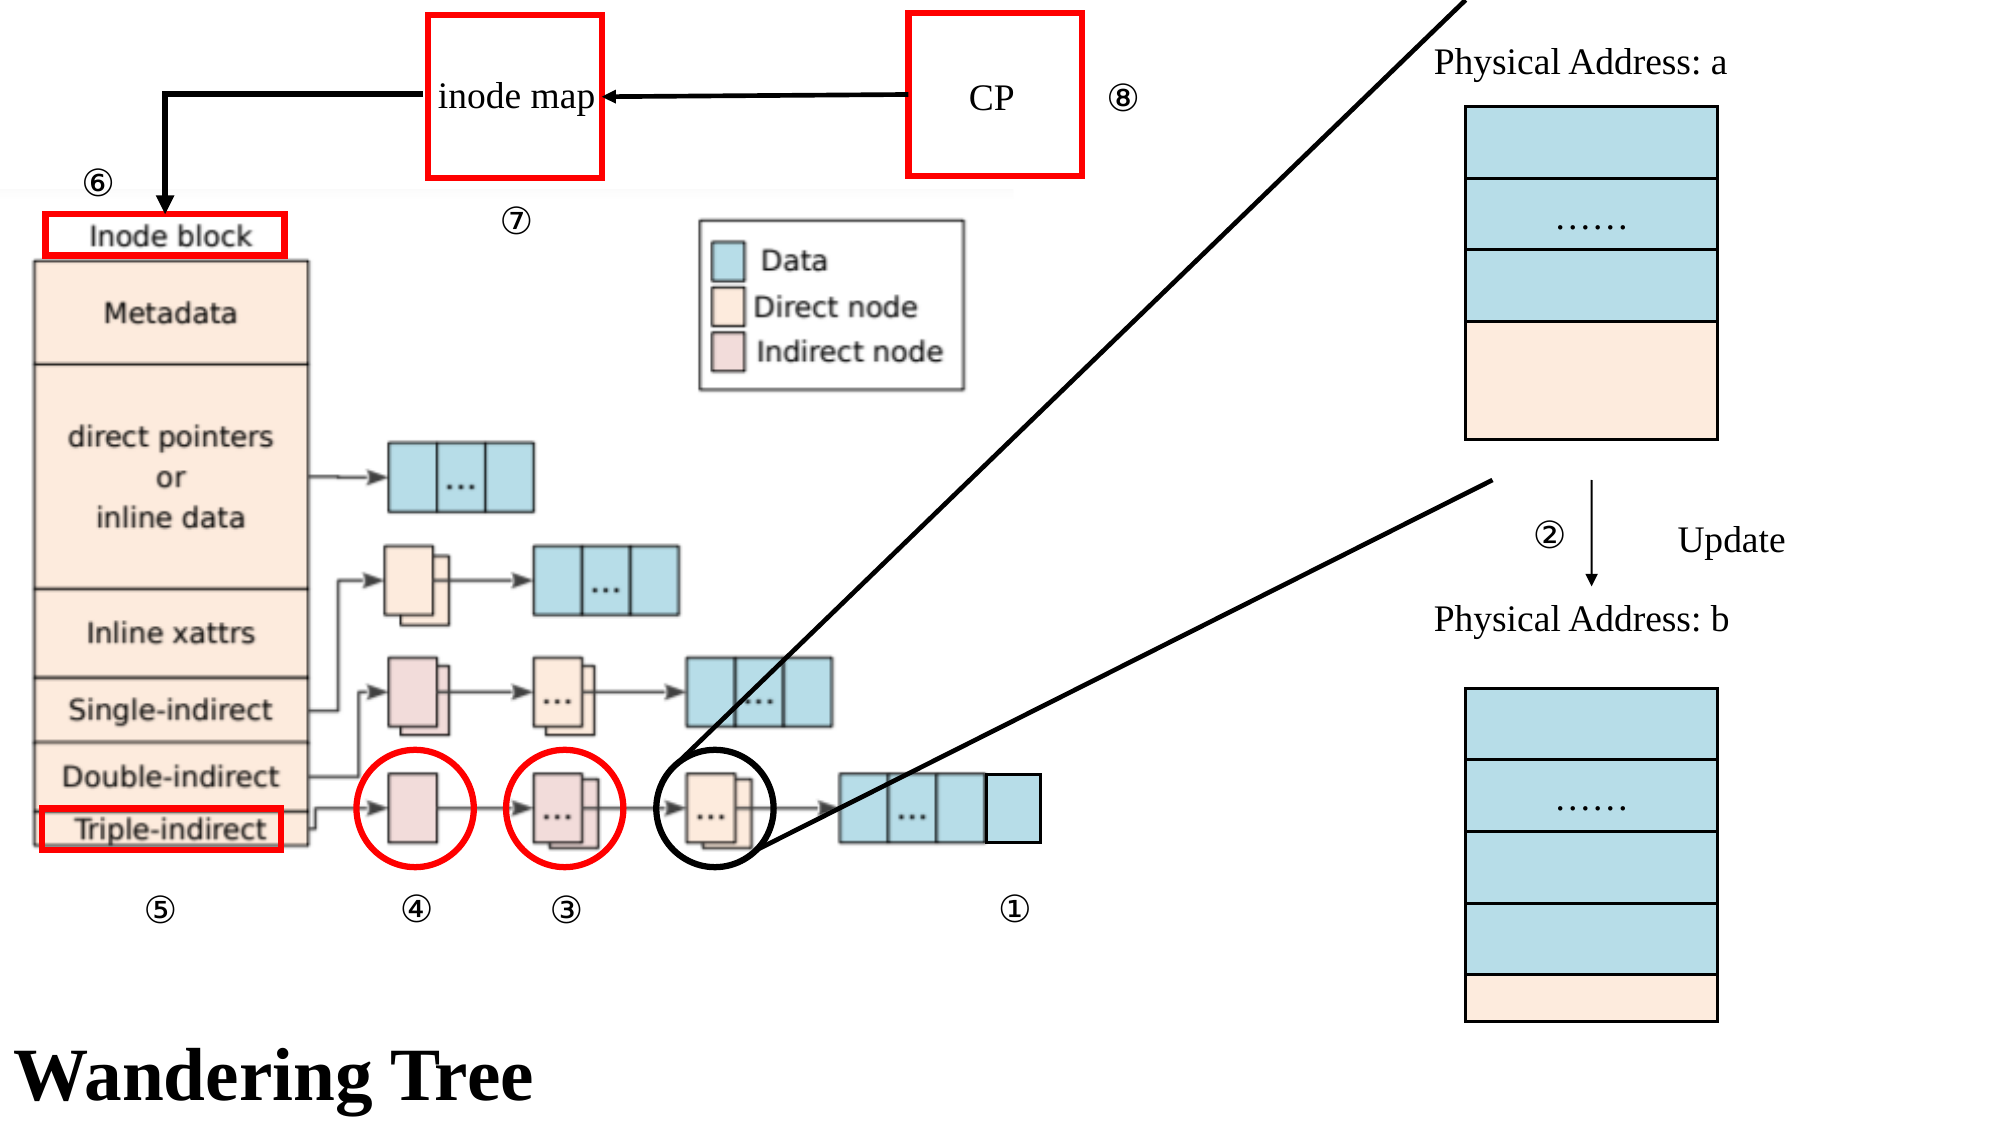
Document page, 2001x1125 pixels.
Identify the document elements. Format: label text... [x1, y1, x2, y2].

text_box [1465, 688, 1718, 1022]
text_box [1083, 479, 1493, 850]
text_box ⑤ [128, 878, 189, 939]
text_box Update [1662, 507, 1850, 568]
text_box ① [983, 877, 1044, 938]
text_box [41, 12, 1083, 868]
text_box ③ [534, 878, 595, 939]
title Wandering Tree [0, 1027, 624, 1125]
text_box ④ [385, 878, 446, 938]
text_box Physical Address: b [1493, 586, 1765, 647]
picture [0, 188, 1014, 878]
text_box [673, 0, 1466, 479]
text_box Physical Address: a [1466, 29, 1765, 90]
text_box ② [1518, 503, 1579, 564]
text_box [1466, 106, 1718, 440]
